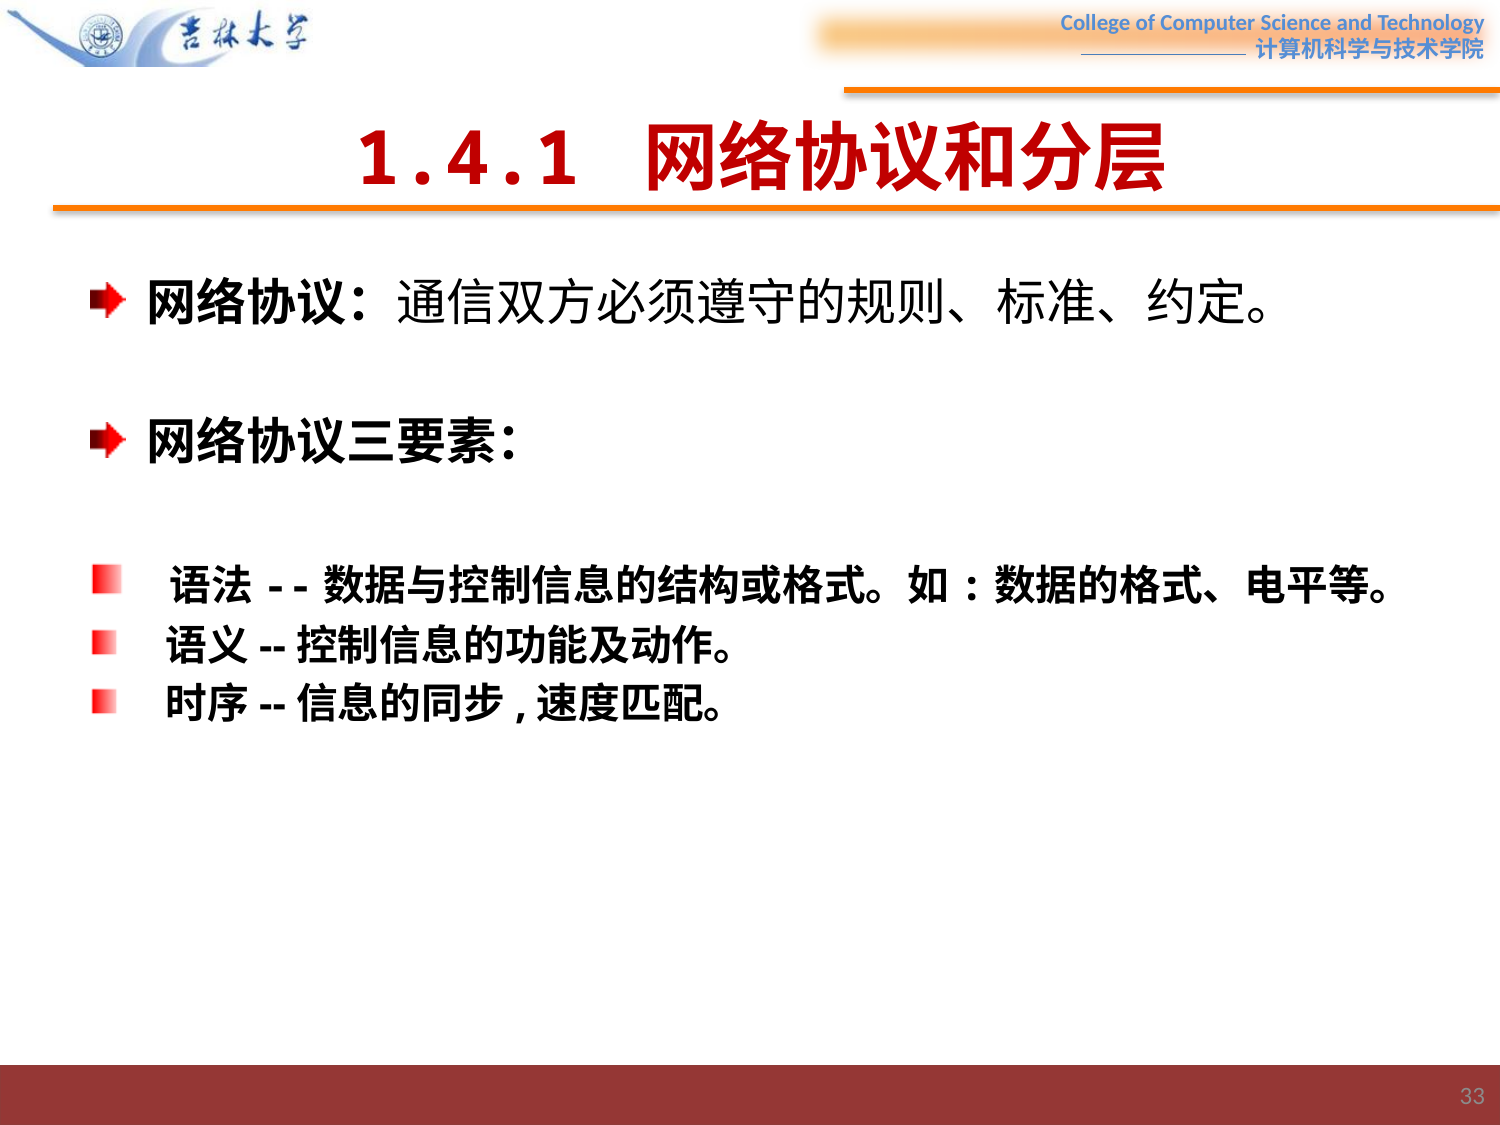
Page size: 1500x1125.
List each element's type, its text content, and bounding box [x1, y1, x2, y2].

footer [0, 1063, 1500, 1125]
picture [90, 282, 126, 318]
text_box 1.4.1 网络协议和分层 [171, 101, 1353, 207]
text_box 33 [1149, 1065, 1500, 1125]
list 网络协议：通信双方必须遵守的规则、标准、约定。 网络协议三要素： 语法--数据与控制信息的结构或格式。如:数据的格式、电平等。 语义--控制信息的功能及动作。 时序--信息的同步,速度匹配。 [75, 262, 1425, 1005]
picture [90, 562, 126, 598]
picture [90, 422, 126, 458]
picture [0, 0, 314, 68]
picture [90, 687, 120, 717]
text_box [799, 0, 1500, 71]
picture [90, 628, 120, 658]
